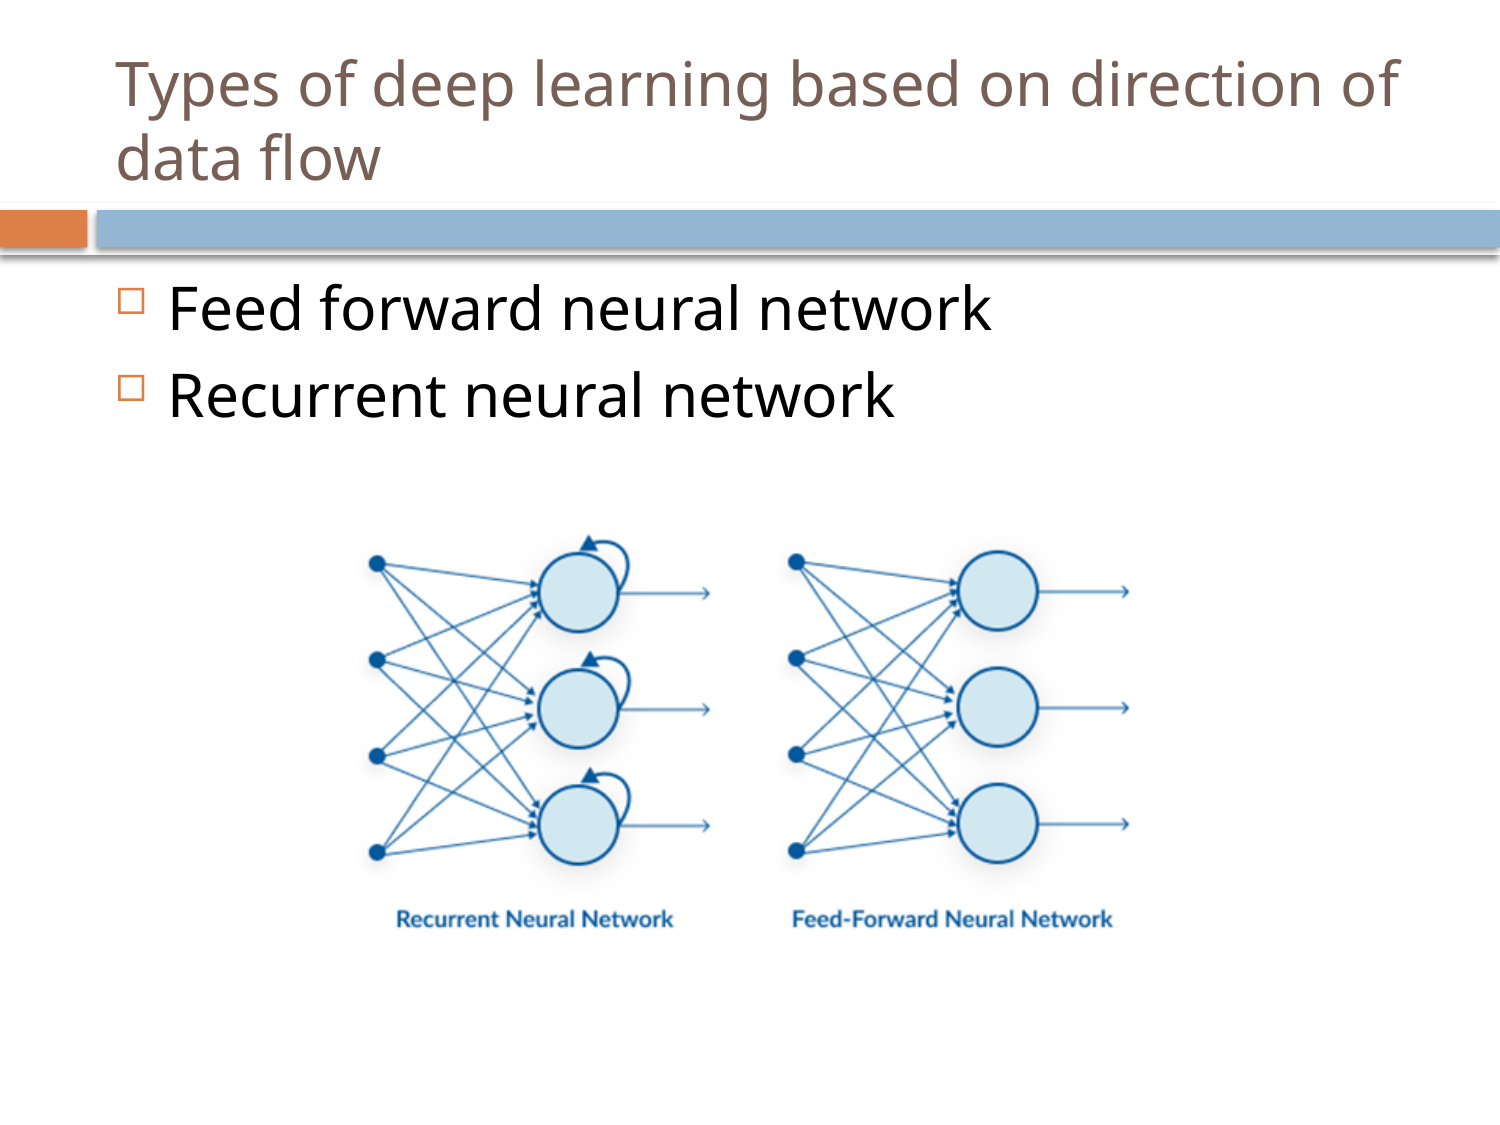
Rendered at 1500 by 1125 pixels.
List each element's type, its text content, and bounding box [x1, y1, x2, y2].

list Feed forward neural network Recurrent neural network [100, 262, 1438, 1000]
picture [332, 499, 1168, 954]
title Types of deep learning based on direction of data flow [100, 37, 1438, 200]
